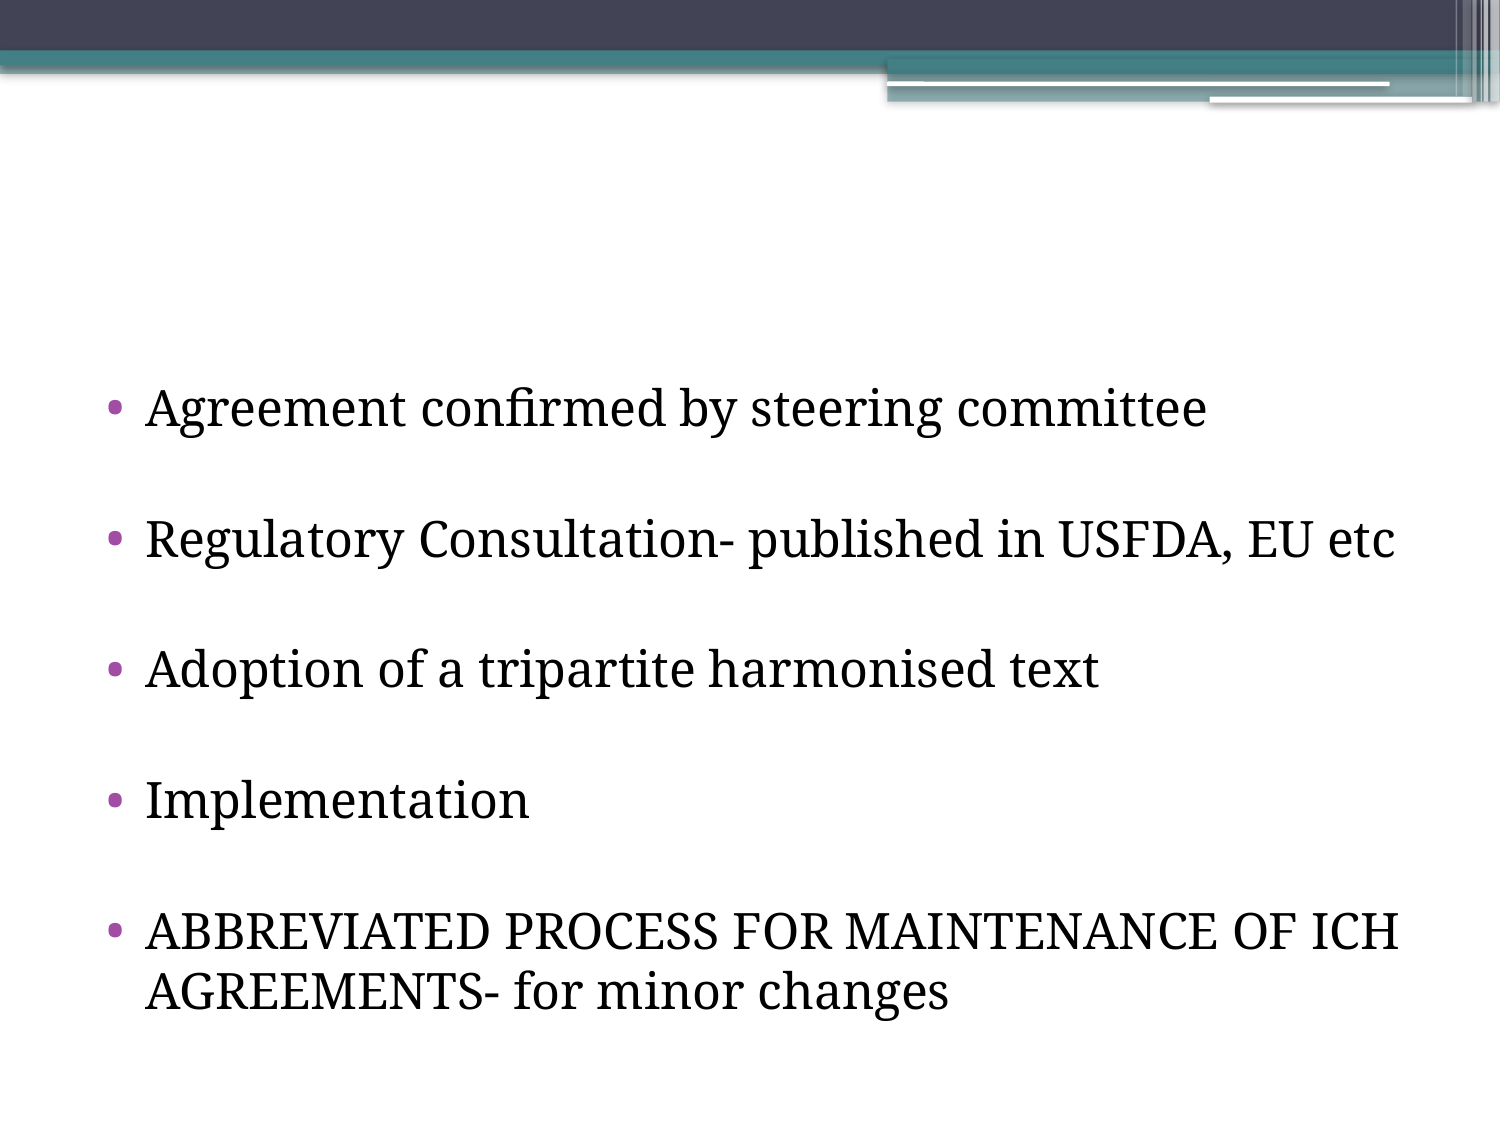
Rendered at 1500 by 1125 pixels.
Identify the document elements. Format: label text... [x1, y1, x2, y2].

list Agreement confirmed by steering committee Regulatory Consultation- published in USFDA, EU etc Adoption of a tripartite harmonised text Implementation ABBREVIATED PROCESS FOR MAINTENANCE OF ICH AGREEMENTS- for minor changes [75, 368, 1425, 1079]
